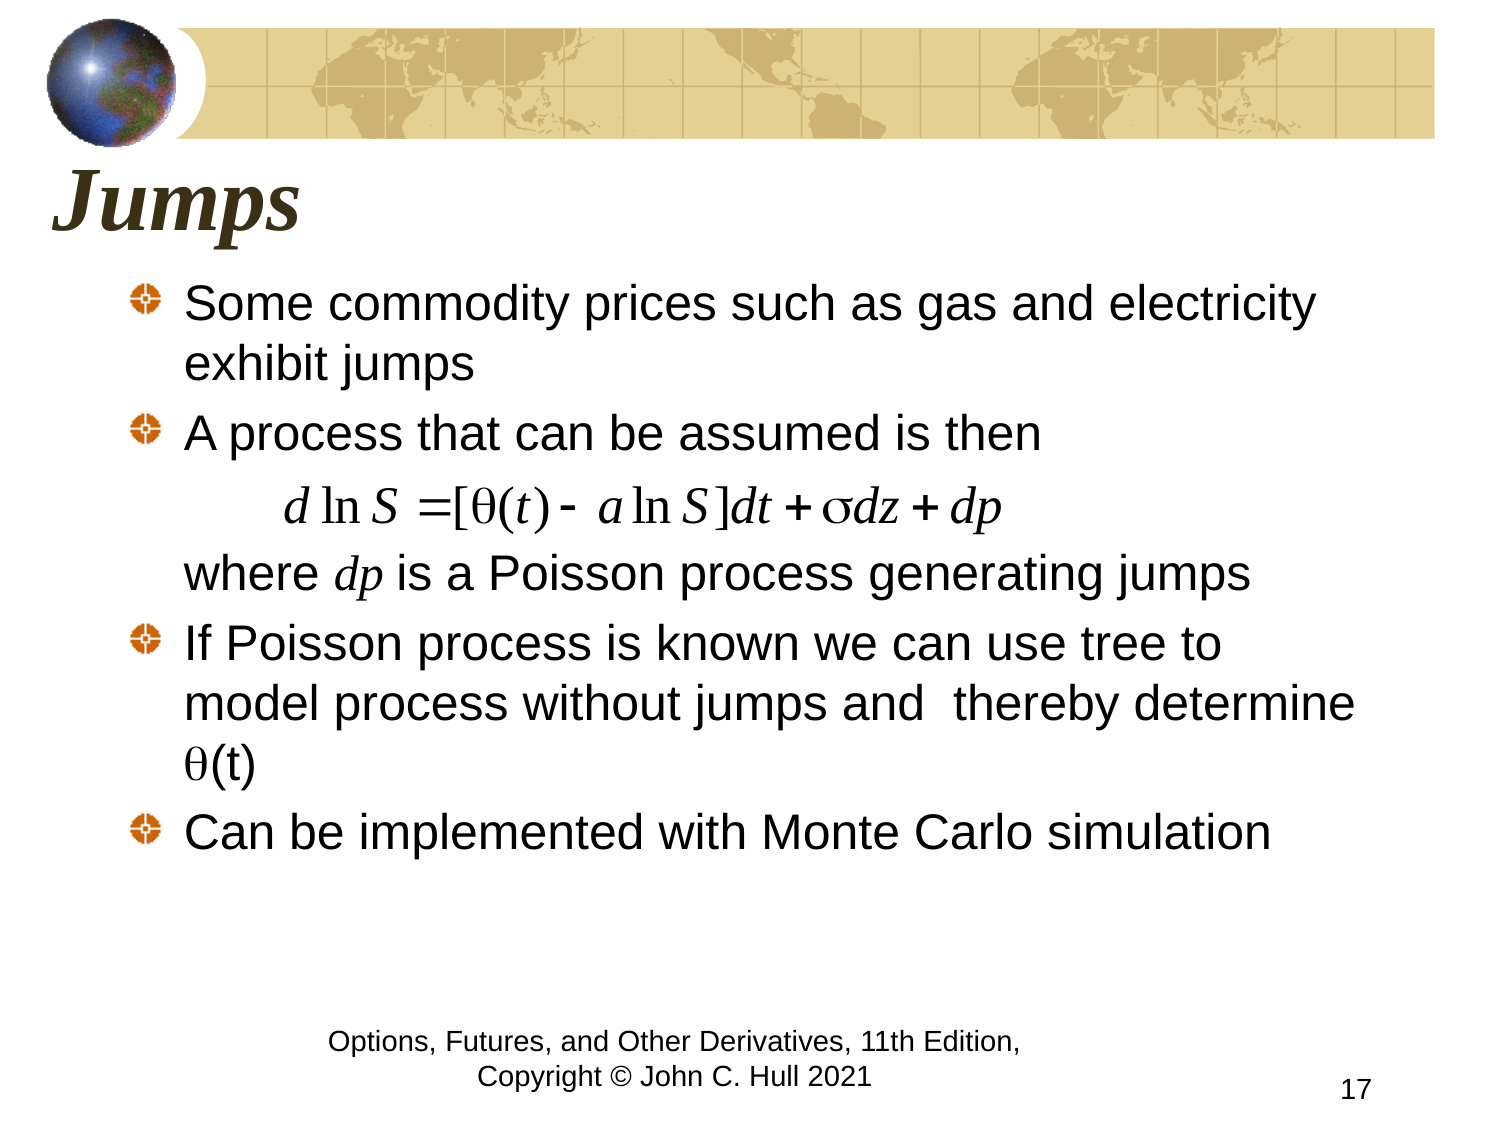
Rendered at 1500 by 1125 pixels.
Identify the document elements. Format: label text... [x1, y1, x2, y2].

picture [127, 812, 163, 848]
list Some commodity prices such as gas and electricity exhibit jumps A process that can be assumed is then where dp is a Poisson process generating jumps If Poisson process is known we can use tree to model process without jumps and thereby determine q(t) Can be implemented with Monte Carlo simulation [112, 262, 1388, 938]
title Jumps [37, 99, 1313, 288]
picture [127, 282, 163, 318]
picture [42, 14, 190, 99]
footer Options, Futures, and Other Derivatives, 11th Edition, Copyright © John C. Hull 2021 [262, 1024, 1088, 1101]
picture [127, 622, 163, 658]
slide_number 17 [1074, 1037, 1388, 1113]
picture [127, 412, 163, 448]
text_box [274, 474, 1013, 546]
